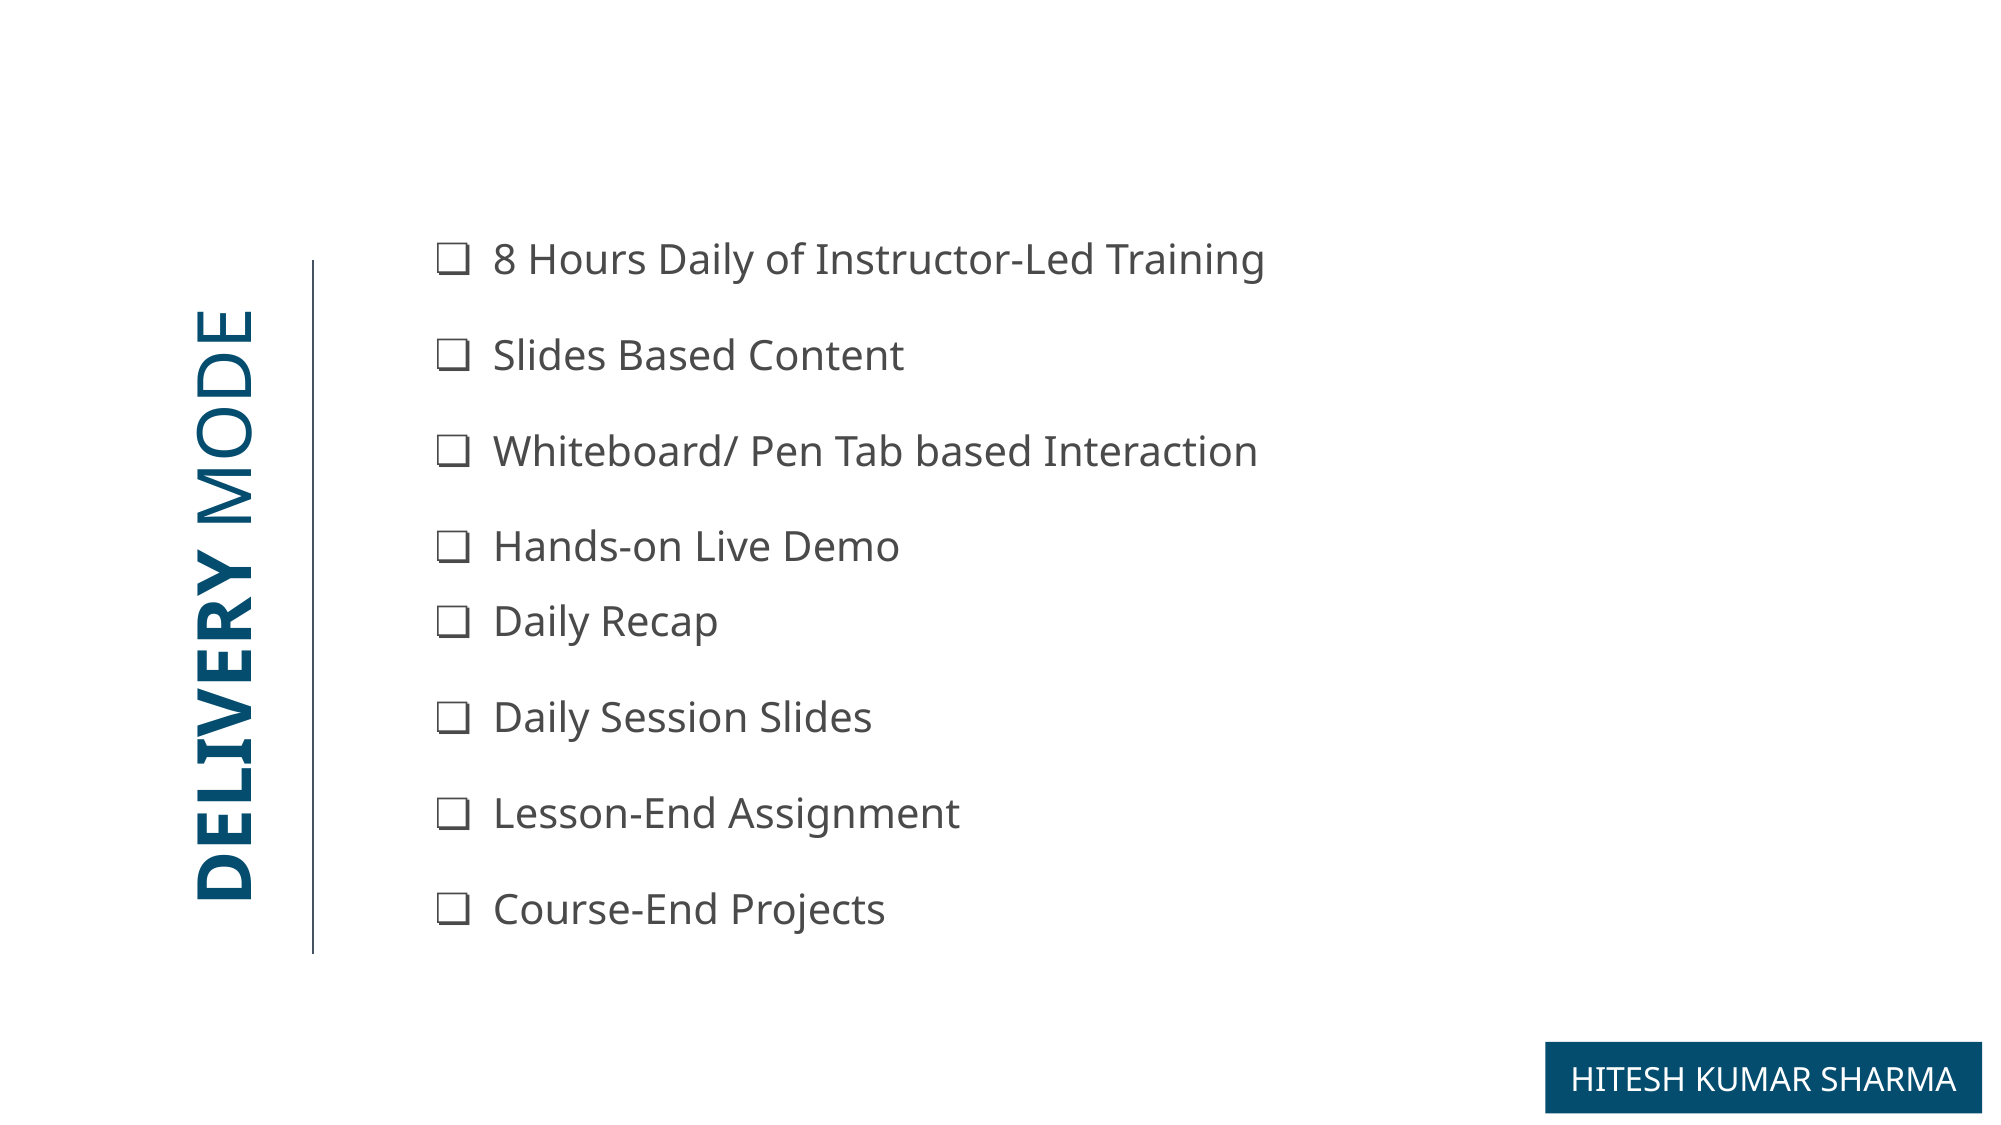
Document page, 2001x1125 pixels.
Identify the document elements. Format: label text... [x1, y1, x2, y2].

footer HITESH KUMAR SHARMA [1545, 1041, 1983, 1114]
text_box DELIVERY MODE [176, 201, 268, 993]
text_box 8 Hours Daily of Instructor-Led Training Slides Based Content Whiteboard/ Pen Tab based Interaction Hands-on Live Demo Daily Recap Daily Session Slides Lesson-End Assignment Course-End Projects [402, 192, 1546, 1044]
